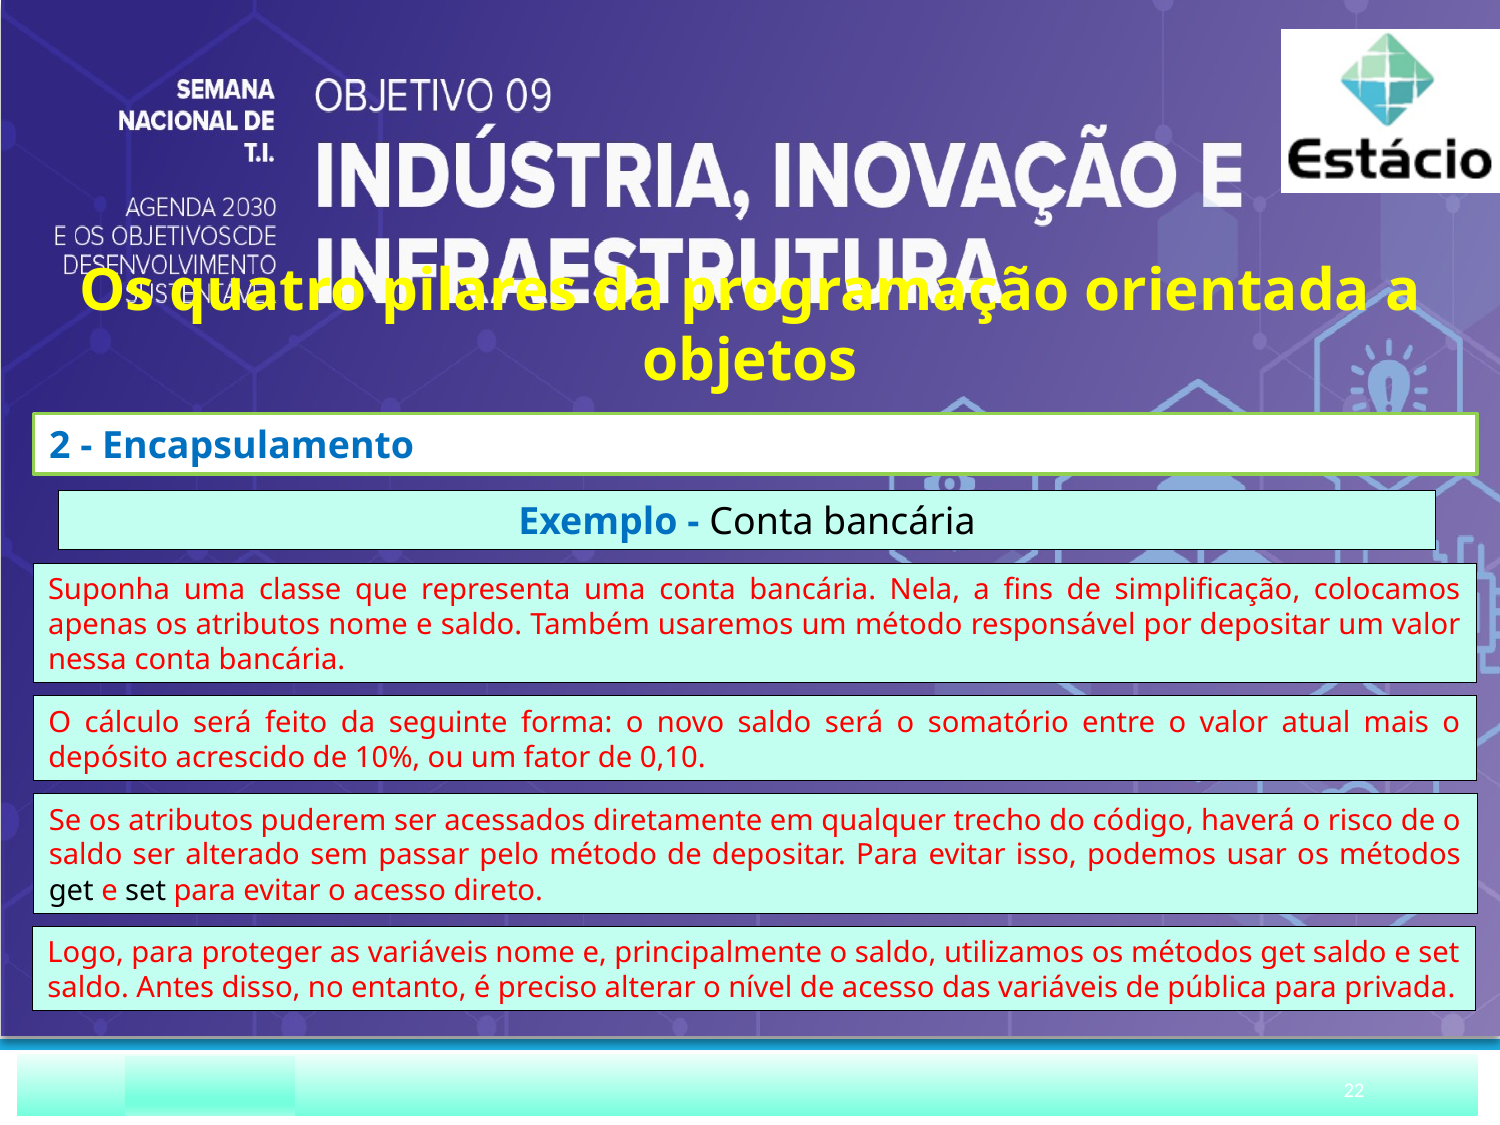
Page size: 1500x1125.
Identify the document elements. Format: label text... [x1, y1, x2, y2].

text_box 22 [1217, 1059, 1380, 1120]
picture [125, 1056, 295, 1116]
picture [1, 0, 1500, 1036]
